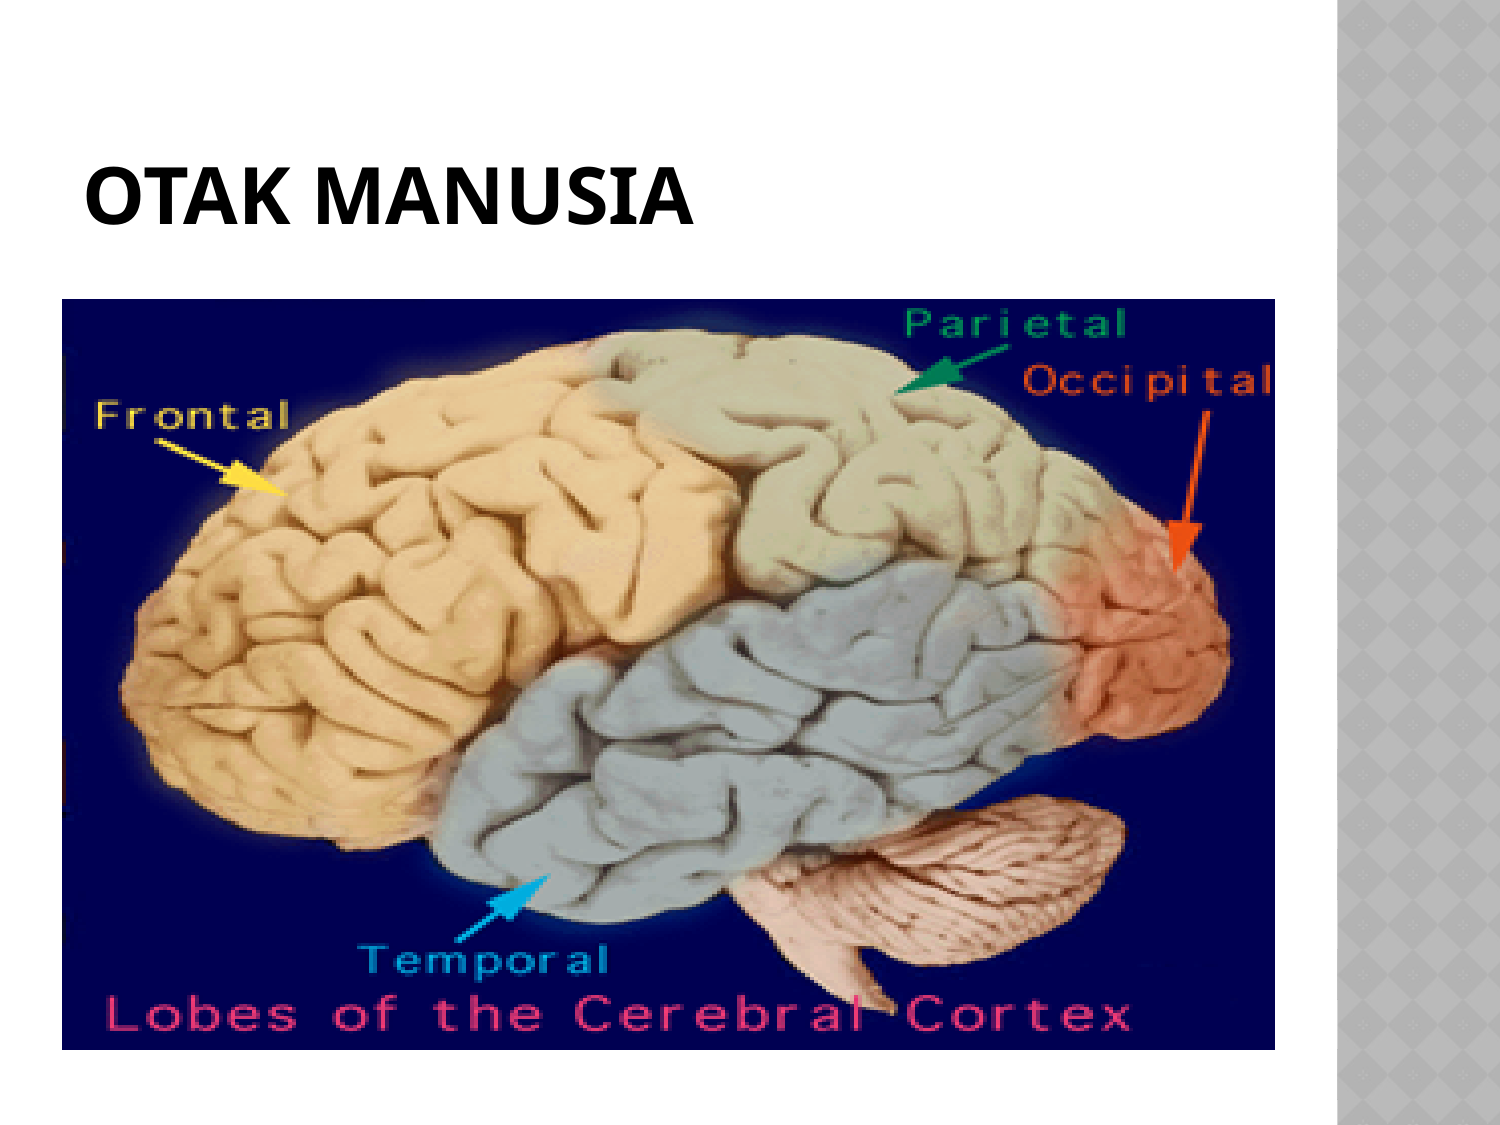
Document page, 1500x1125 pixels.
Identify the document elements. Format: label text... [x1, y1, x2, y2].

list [61, 299, 1276, 1051]
title OTAK MANUSIA [75, 52, 1263, 240]
